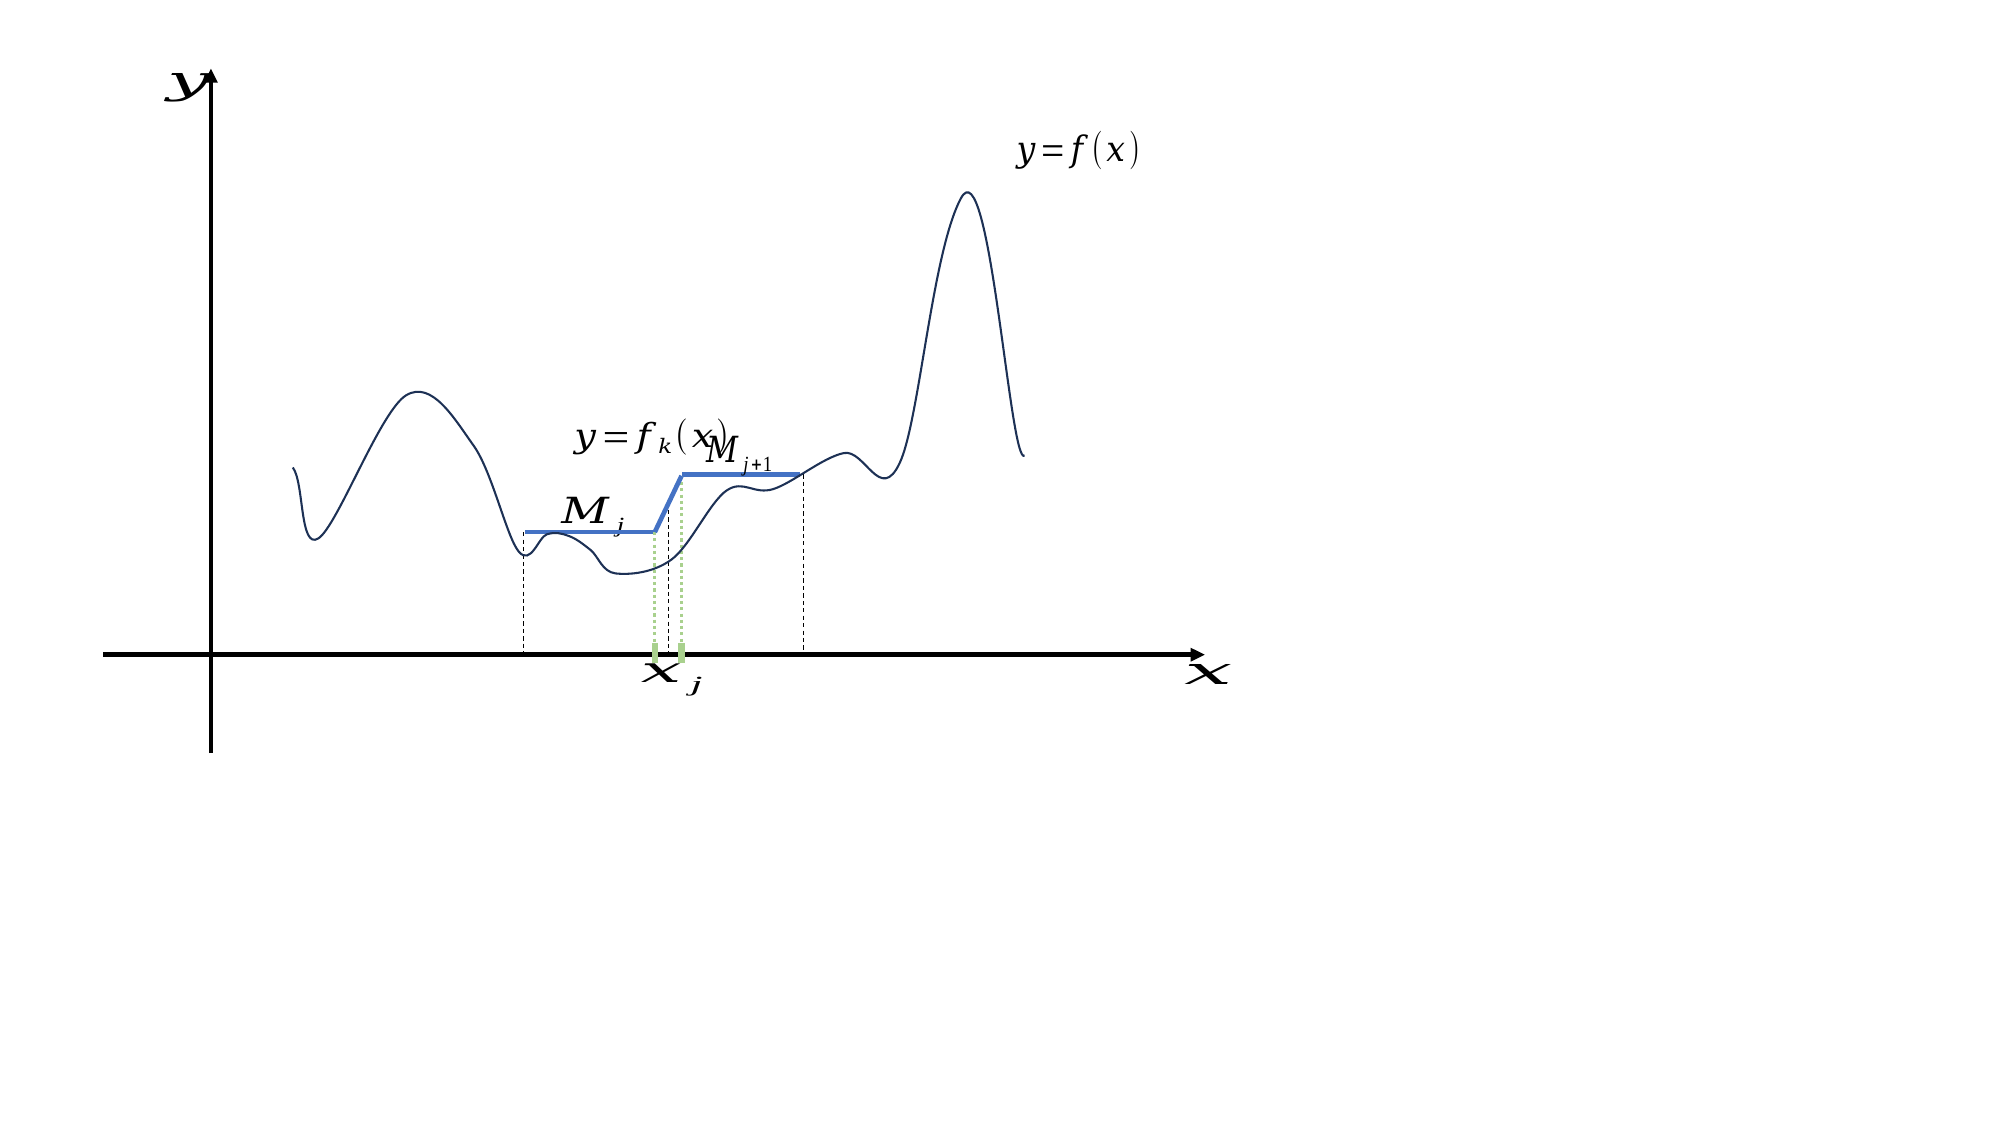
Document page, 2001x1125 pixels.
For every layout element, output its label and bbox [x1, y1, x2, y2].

text_box [291, 191, 1025, 557]
text_box [669, 533, 681, 563]
text_box [524, 533, 654, 575]
text_box [654, 475, 682, 533]
text_box [655, 533, 668, 570]
